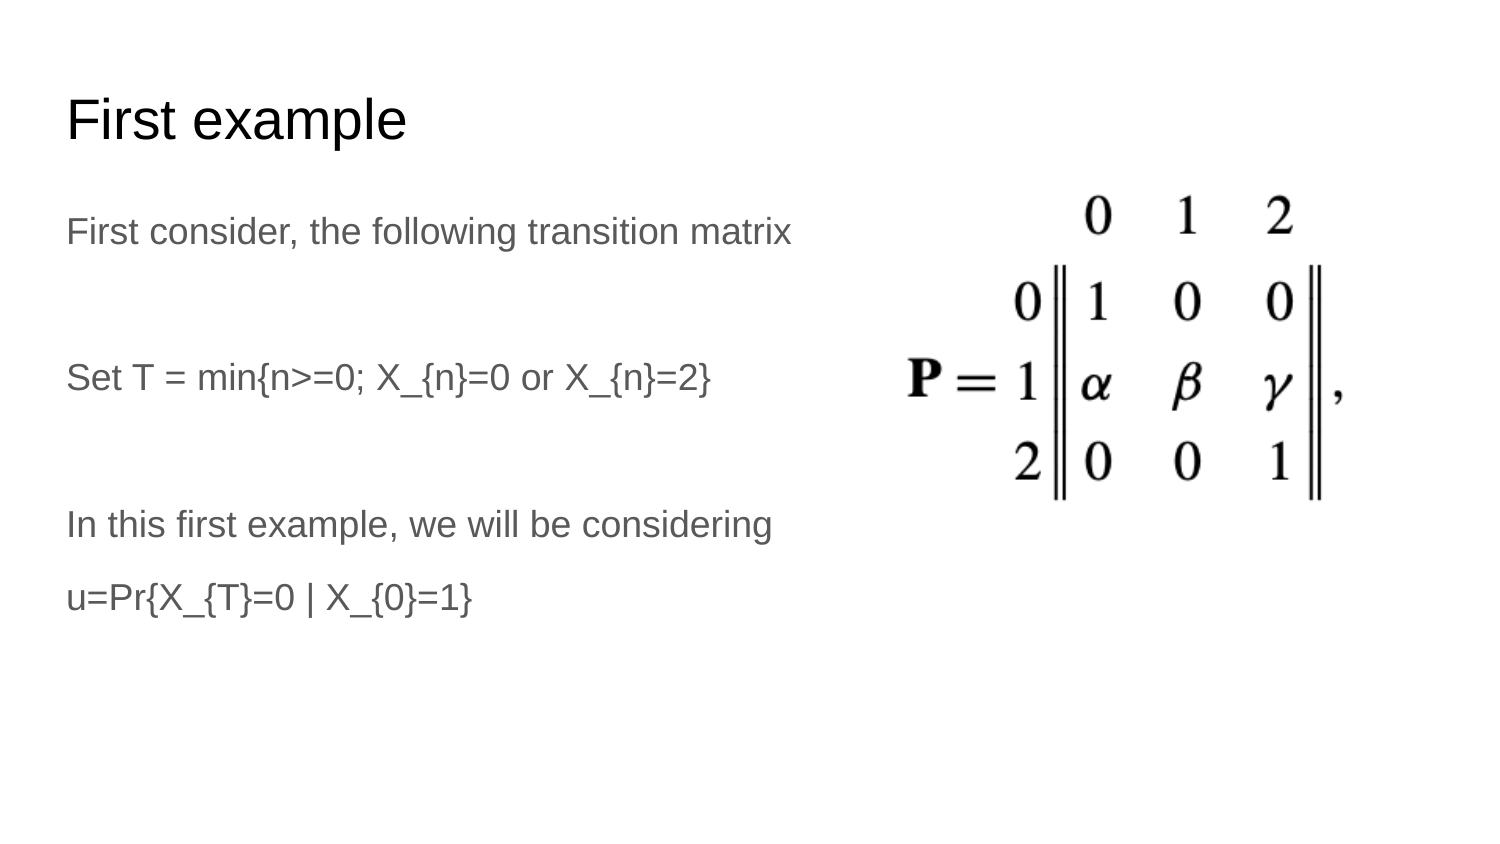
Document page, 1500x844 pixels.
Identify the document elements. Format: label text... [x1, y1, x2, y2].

title First example [51, 72, 1449, 167]
picture [861, 176, 1437, 530]
list First consider, the following transition matrix Set T = min{n>=0; X_{n}=0 or X_{n}=2} In this first example, we will be considering u=Pr{X_{T}=0 | X_{0}=1} [51, 189, 1449, 750]
